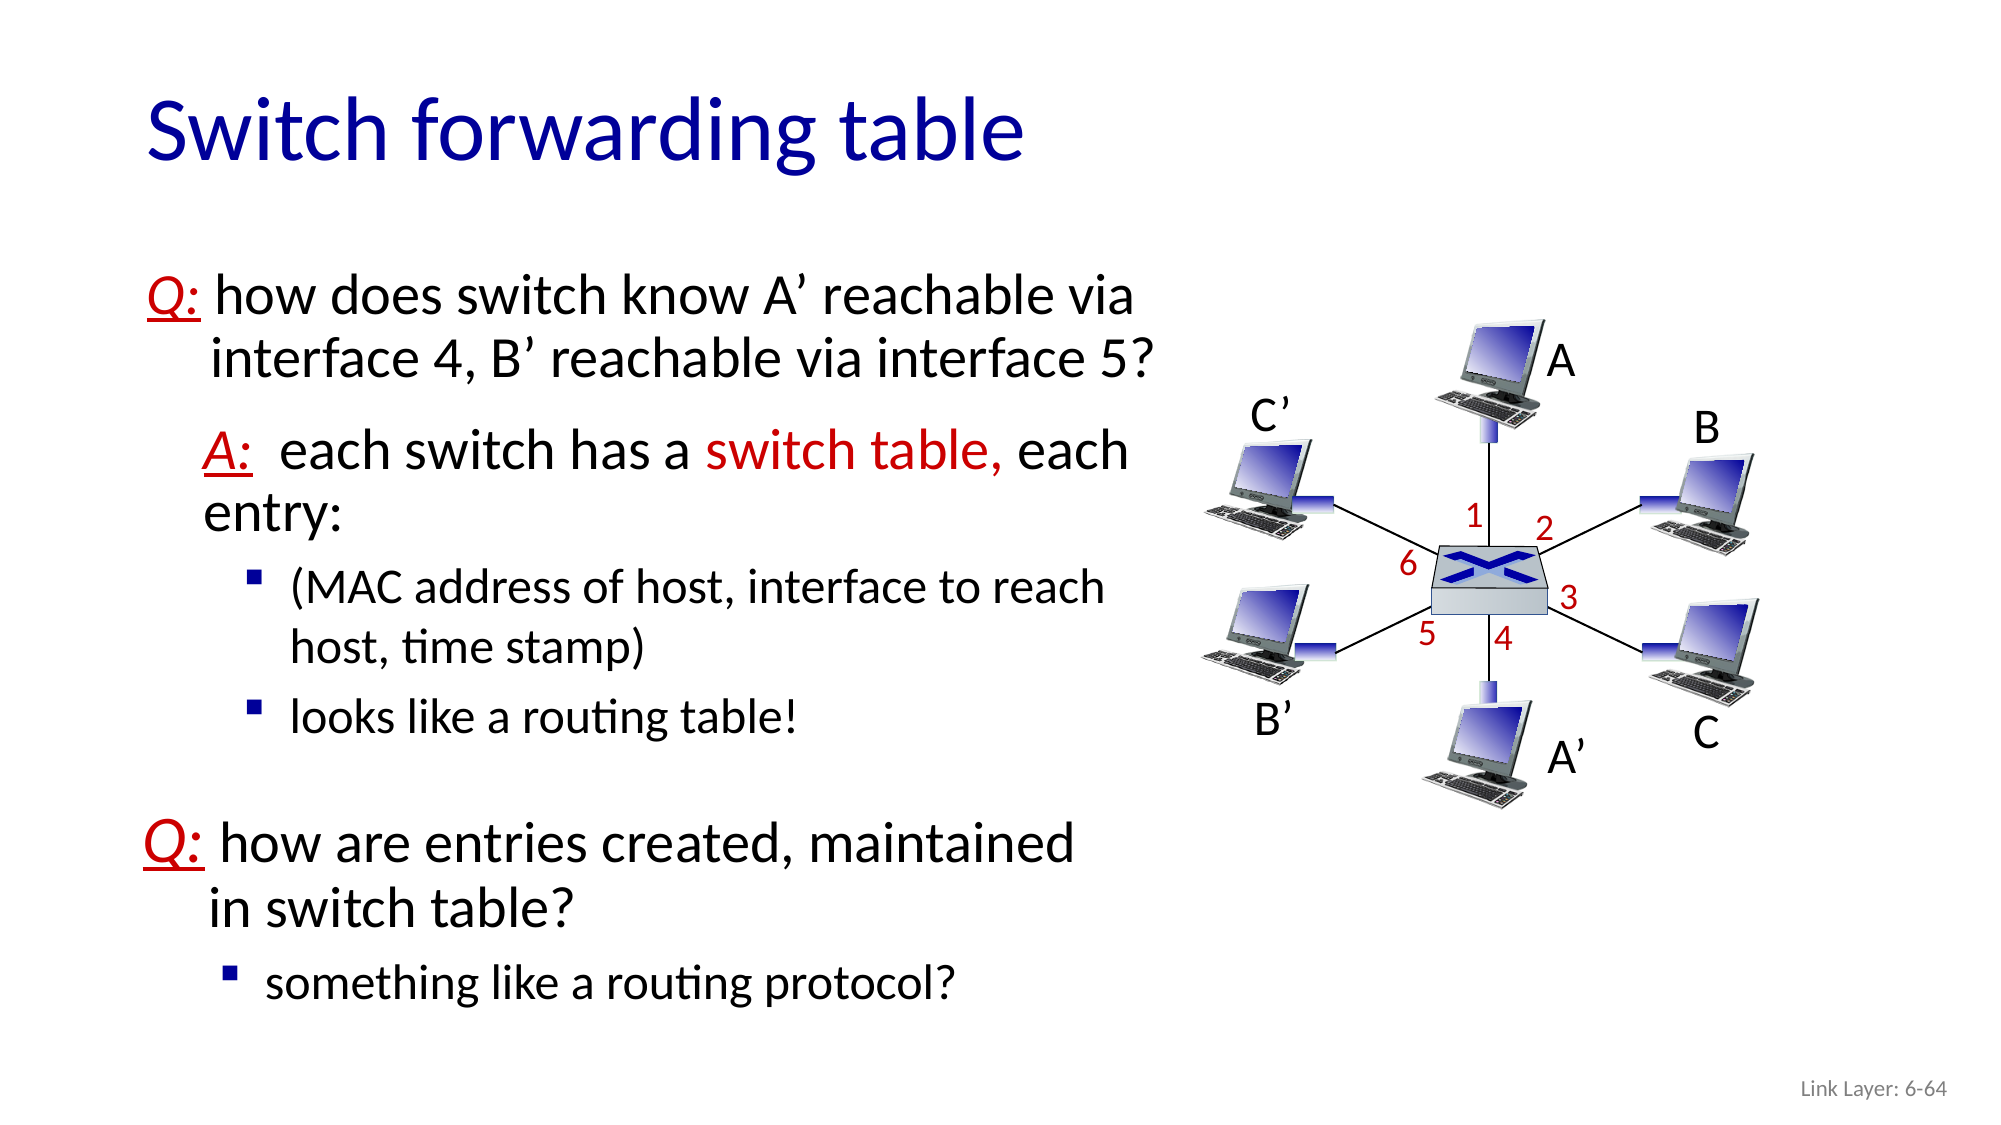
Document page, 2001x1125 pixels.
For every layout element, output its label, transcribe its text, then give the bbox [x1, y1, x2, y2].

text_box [1174, 314, 1762, 818]
text_box A: each switch has a switch table, each entry: (MAC address of host, interface to reach host, time stamp) looks like a routing table! [189, 411, 1156, 761]
text_box Q: how does switch know A’ reachable via interface 4, B’ reachable via interface 5? [129, 256, 1272, 482]
title Switch forwarding table [131, 57, 1857, 205]
slide_number Link Layer: 6-64 [1512, 1056, 1963, 1117]
text_box Q: how are entries created, maintained in switch table? something like a routing protocol? [118, 797, 1119, 1075]
